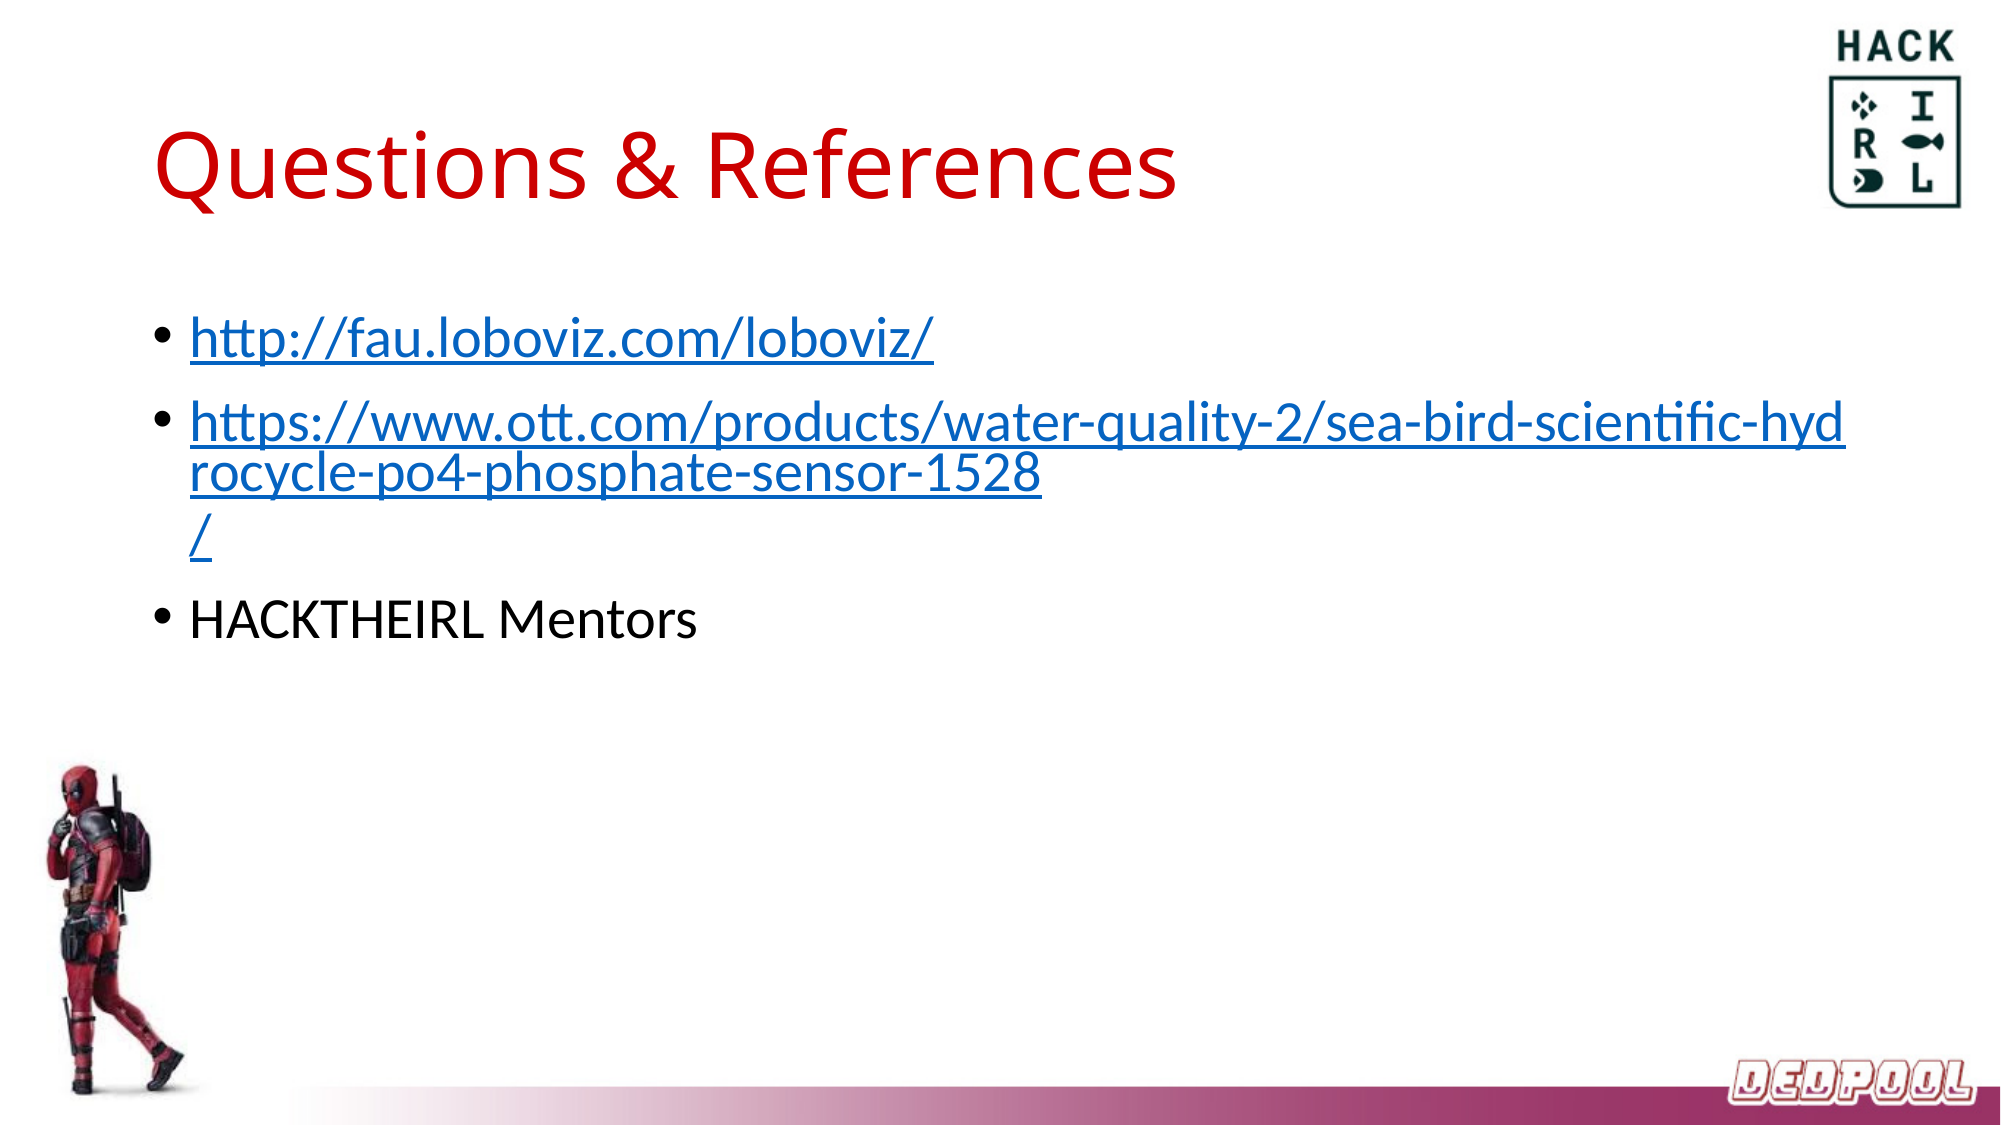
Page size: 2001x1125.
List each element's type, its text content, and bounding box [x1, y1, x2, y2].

picture [0, 0, 2001, 1125]
title Questions & References [137, 59, 1863, 278]
list http://fau.loboviz.com/loboviz/ https://www.ott.com/products/water-quality-2/sea-bird-scientific-hydrocycle-po4-phosphate-sensor-1528/ HACKTHEIRL Mentors [137, 299, 1863, 1014]
